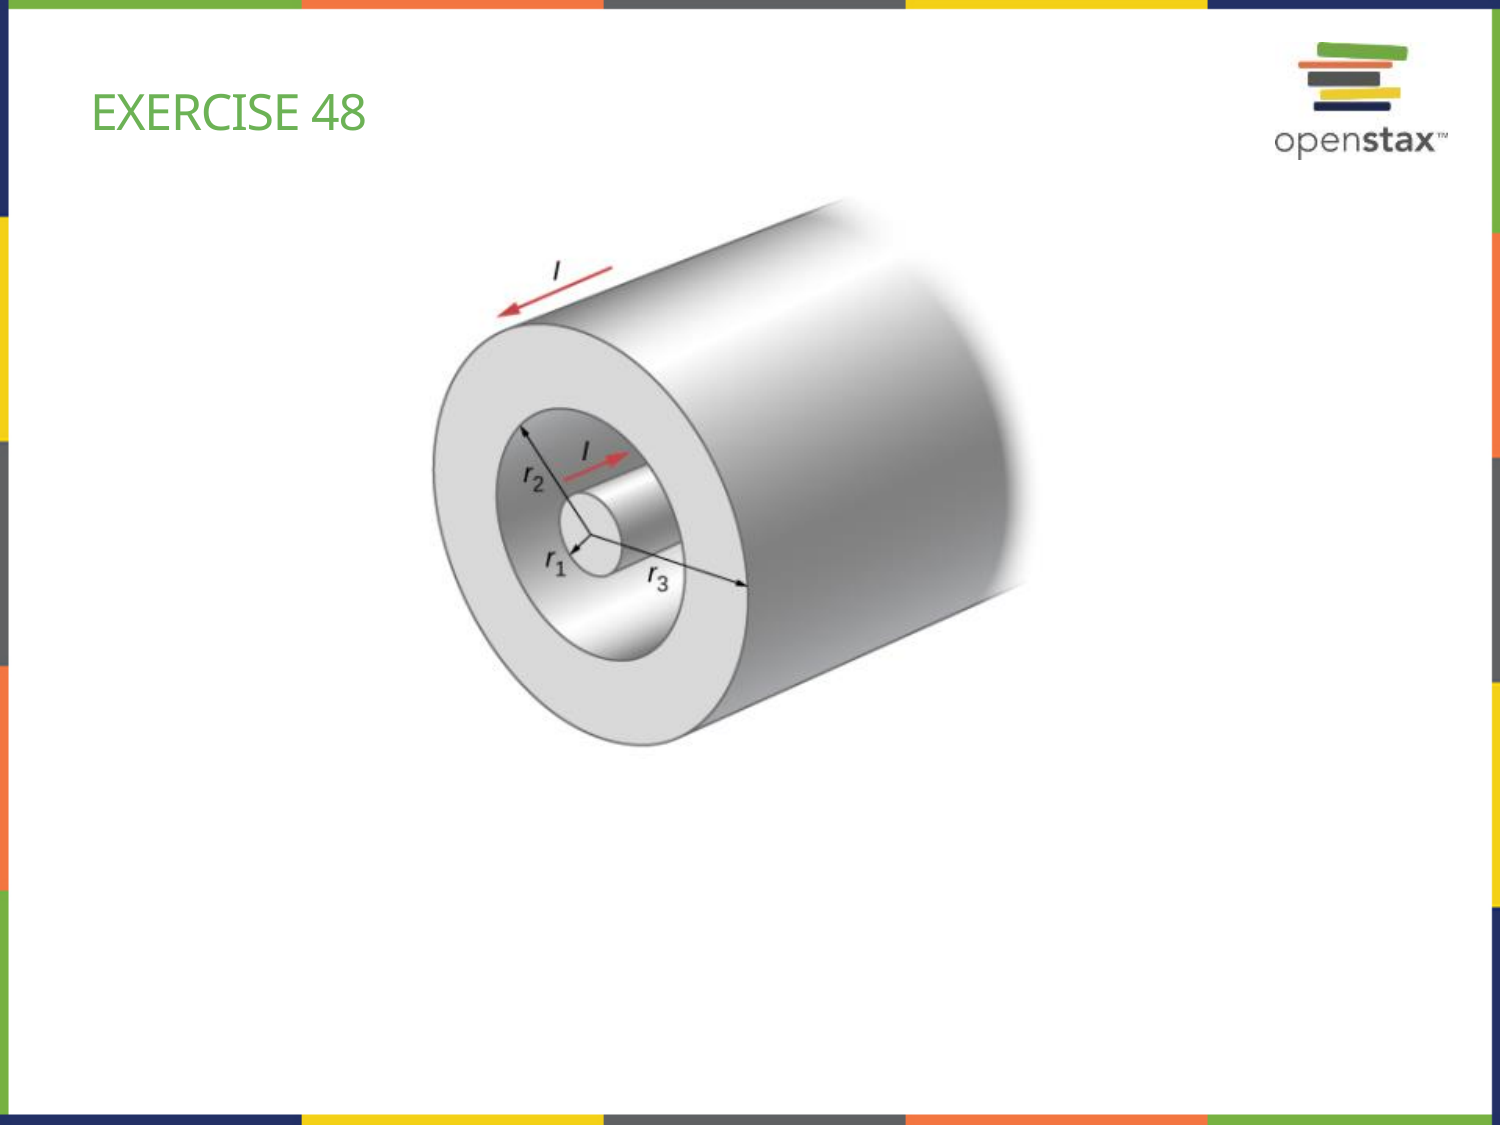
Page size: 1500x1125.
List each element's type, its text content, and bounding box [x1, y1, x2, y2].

picture [0, 0, 1500, 1125]
title Exercise 48 [75, 39, 1275, 148]
